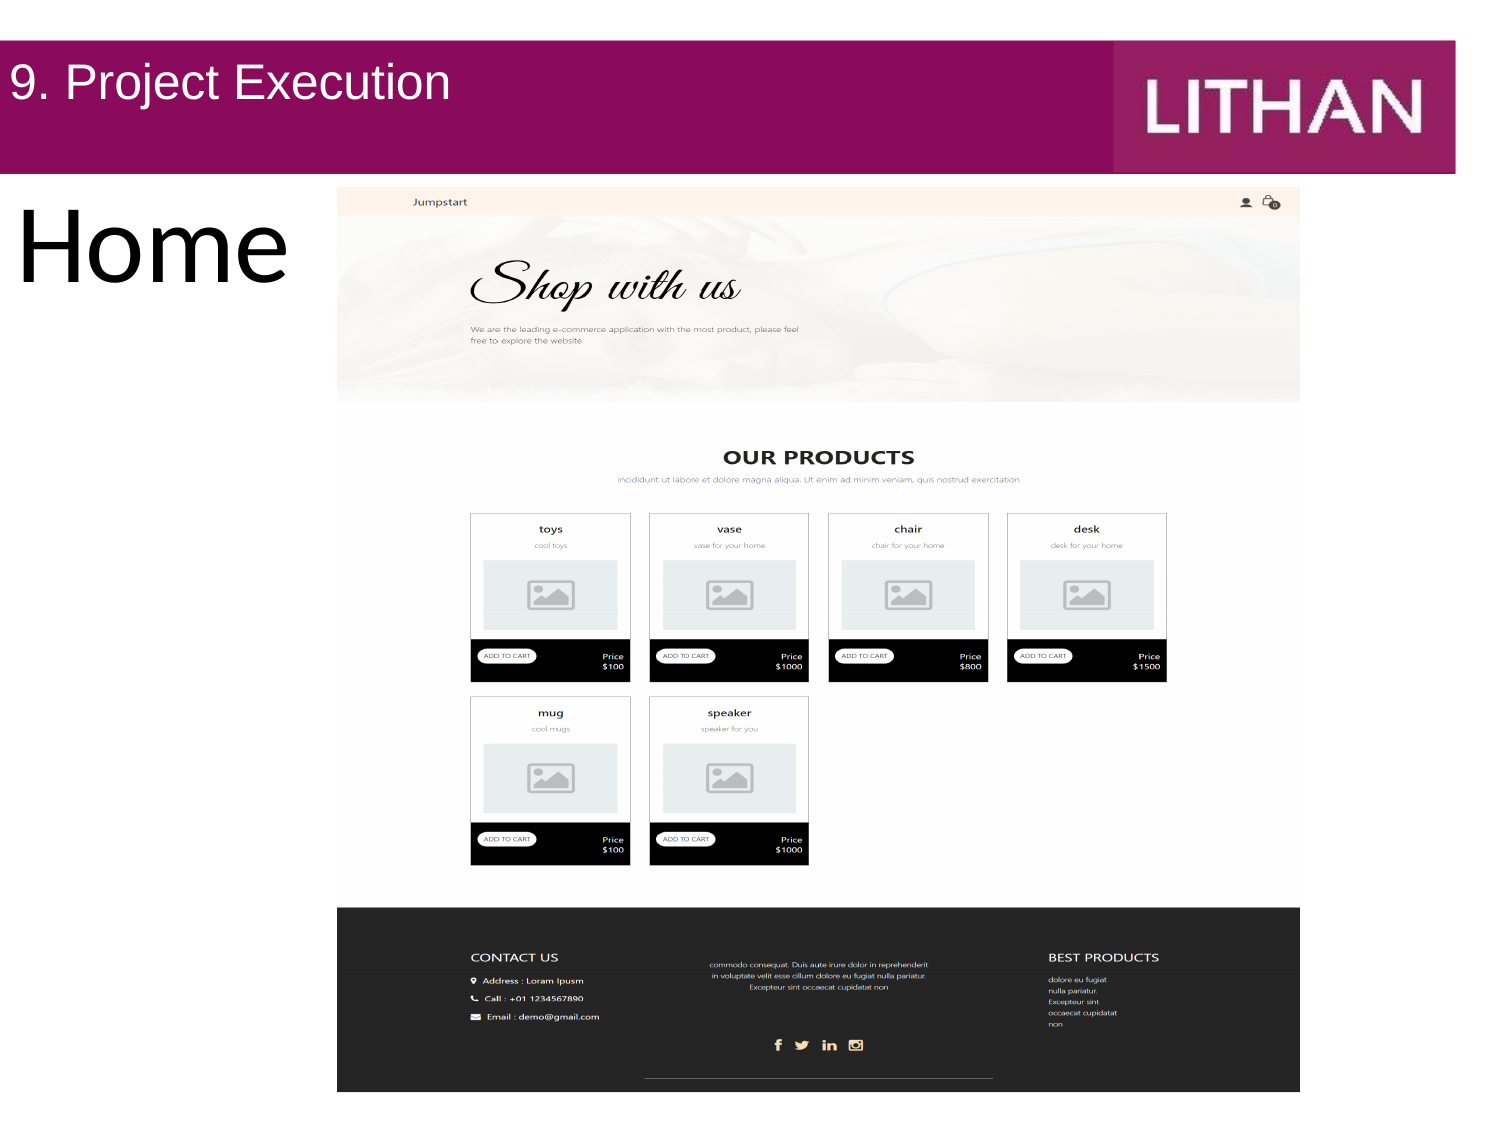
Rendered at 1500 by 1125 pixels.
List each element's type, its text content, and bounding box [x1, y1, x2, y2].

picture [337, 187, 1301, 1093]
text_box Home [0, 162, 307, 313]
picture [0, 37, 1457, 178]
title 9. Project Execution [9, 50, 1491, 111]
